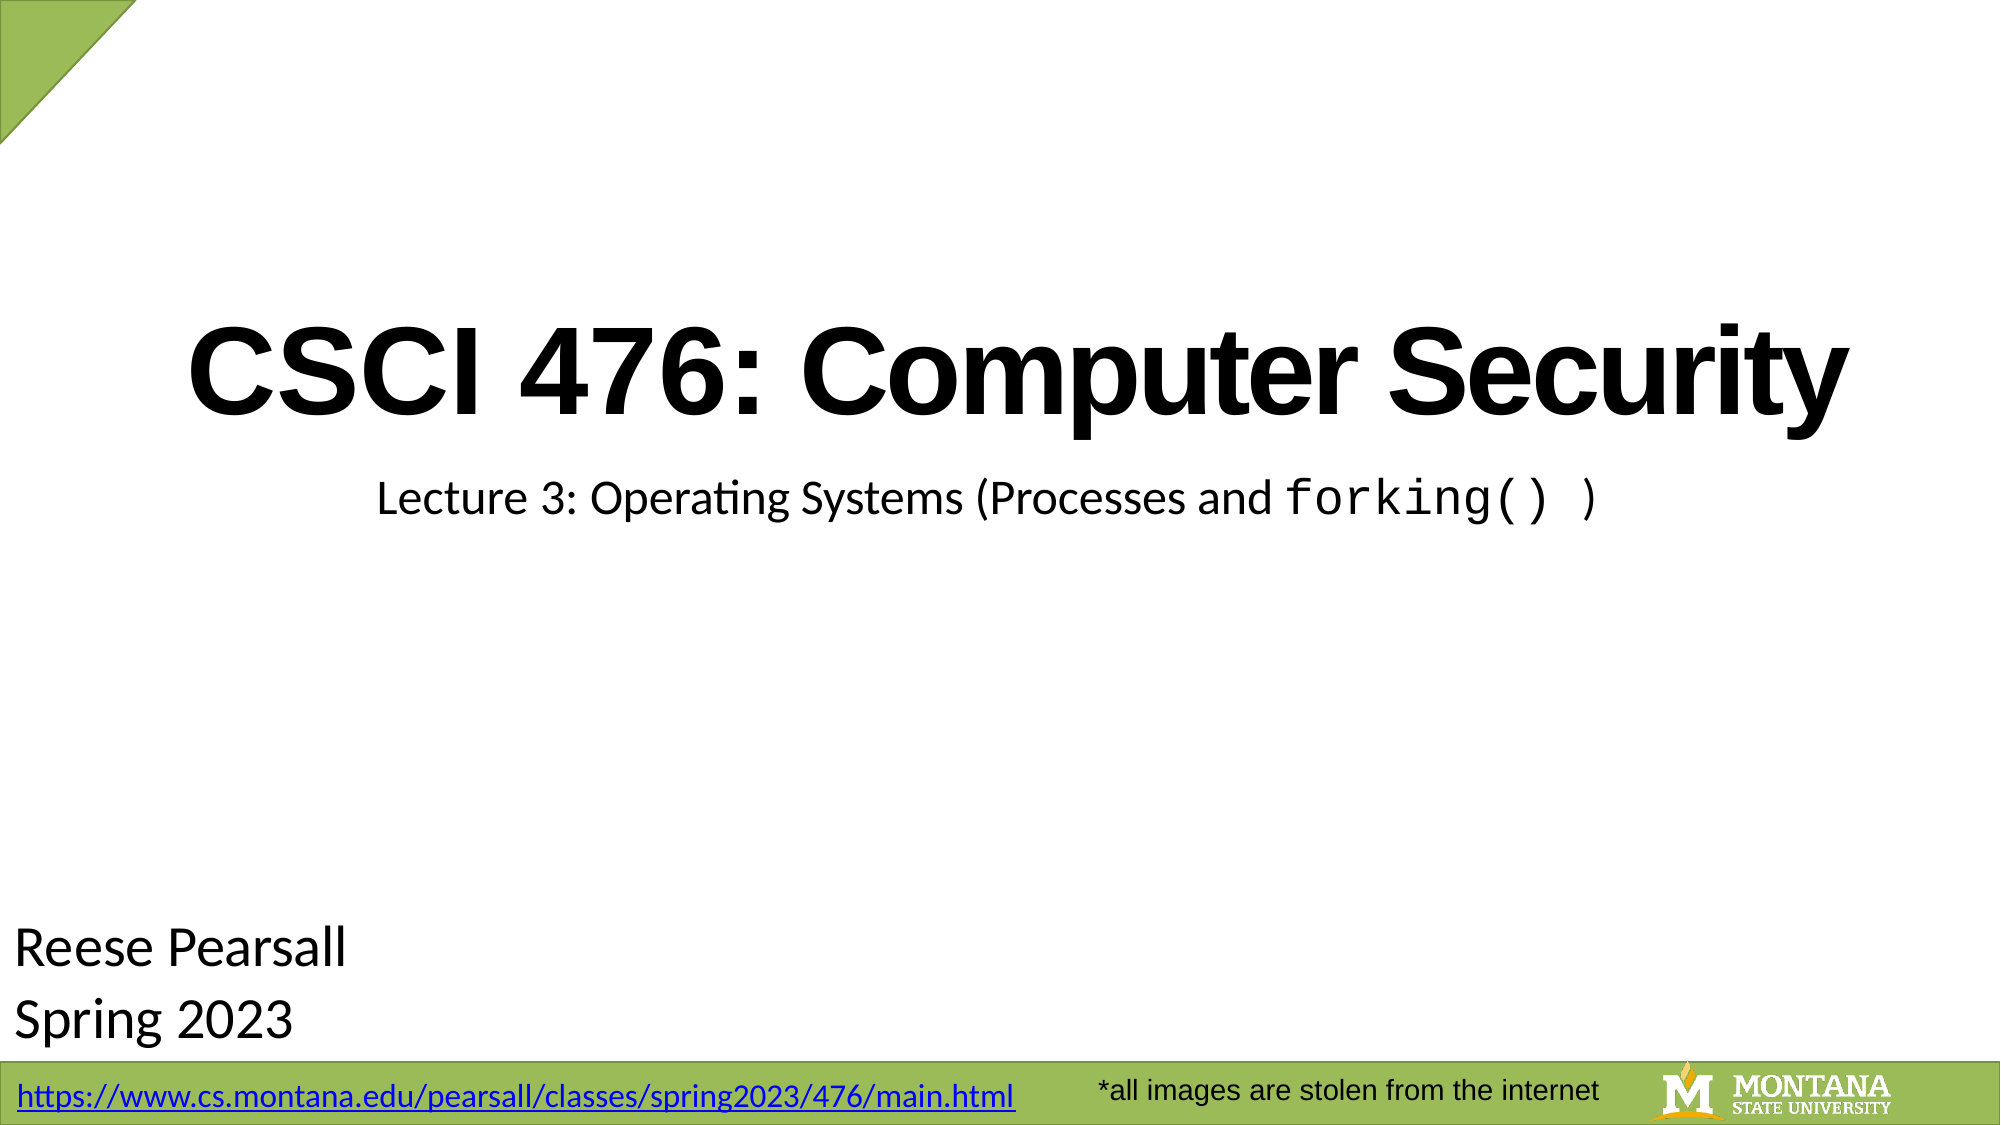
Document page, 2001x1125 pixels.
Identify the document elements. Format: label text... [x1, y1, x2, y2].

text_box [1892, 1060, 2000, 1125]
picture [1649, 1060, 1892, 1122]
text_box Lecture 3: Operating Systems (Processes and forking() ) [374, 462, 1626, 525]
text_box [0, 0, 137, 145]
text_box Reese Pearsall Spring 2023 [12, 905, 1914, 1051]
title CSCI 476: Computer Security [123, 287, 1911, 478]
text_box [0, 1060, 1647, 1125]
